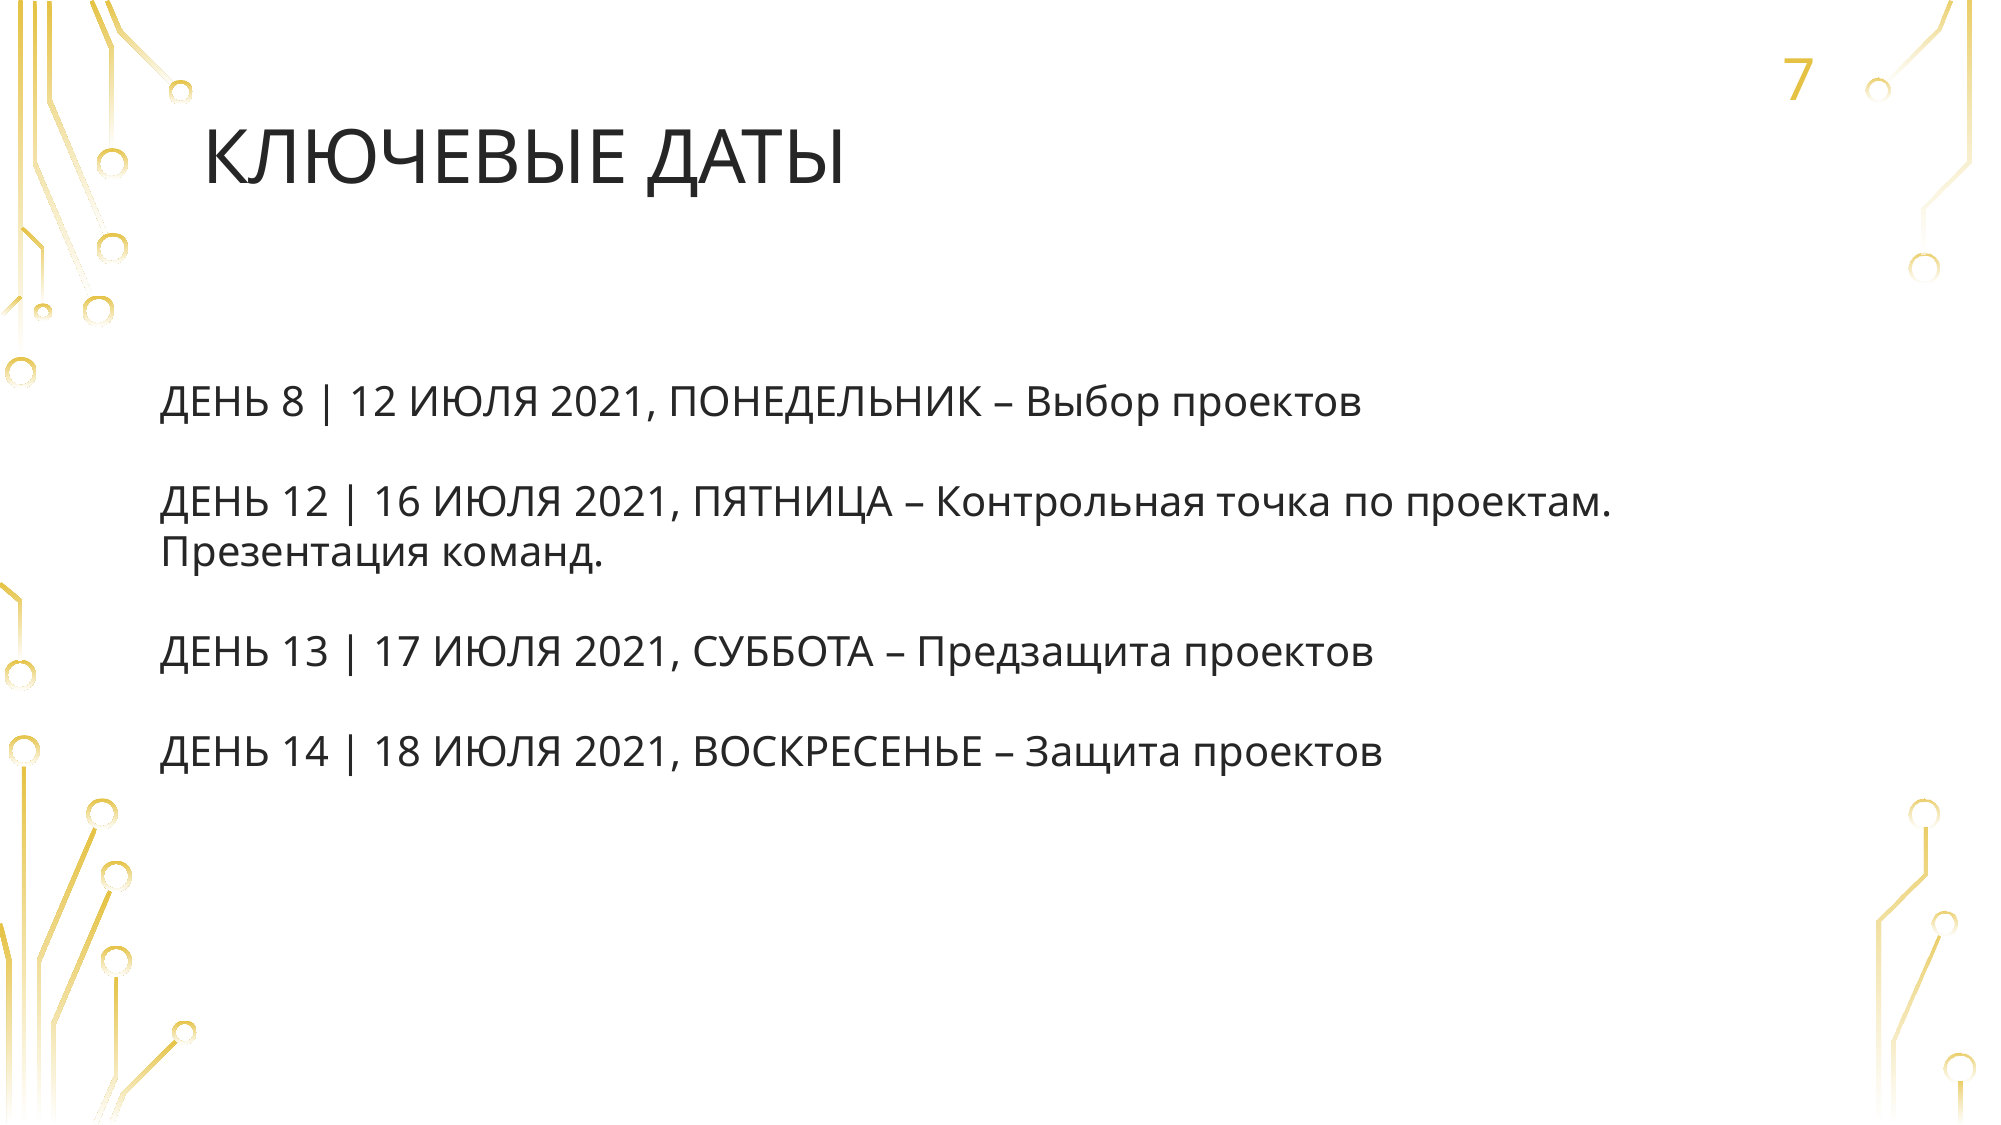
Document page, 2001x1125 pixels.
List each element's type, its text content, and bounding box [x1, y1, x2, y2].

text_box 7 [1767, 34, 1871, 129]
title Ключевые ДАТЫ [187, 101, 1813, 217]
text_box ДЕНЬ 8 | 12 ИЮЛЯ 2021, ПОНЕДЕЛЬНИК – Выбор проектов ДЕНЬ 12 | 16 ИЮЛЯ 2021, ПЯТНИЦА – Контрольная точка по проектам. Презентация команд. ДЕНЬ 13 | 17 ИЮЛЯ 2021, СУББОТА – Предзащита проектов ДЕНЬ 14 | 18 ИЮЛЯ 2021, ВОСКРЕСЕНЬЕ – Защита проектов [146, 367, 1871, 783]
